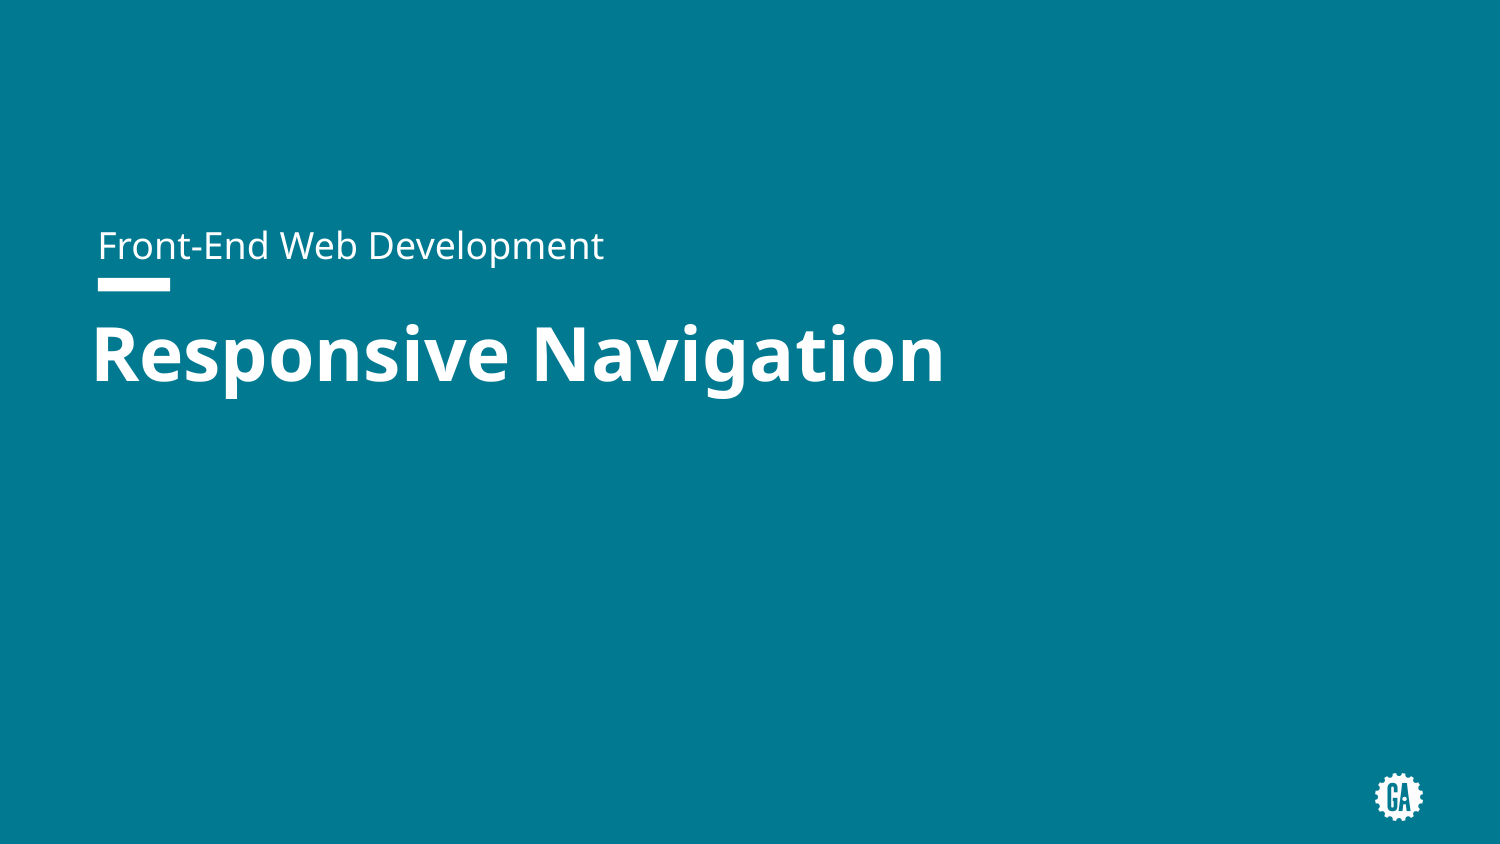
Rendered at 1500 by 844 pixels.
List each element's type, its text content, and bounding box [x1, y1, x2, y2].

picture [1351, 749, 1447, 844]
subtitle Front-End Web Development [82, 200, 1306, 268]
title Responsive Navigation [75, 291, 1314, 553]
